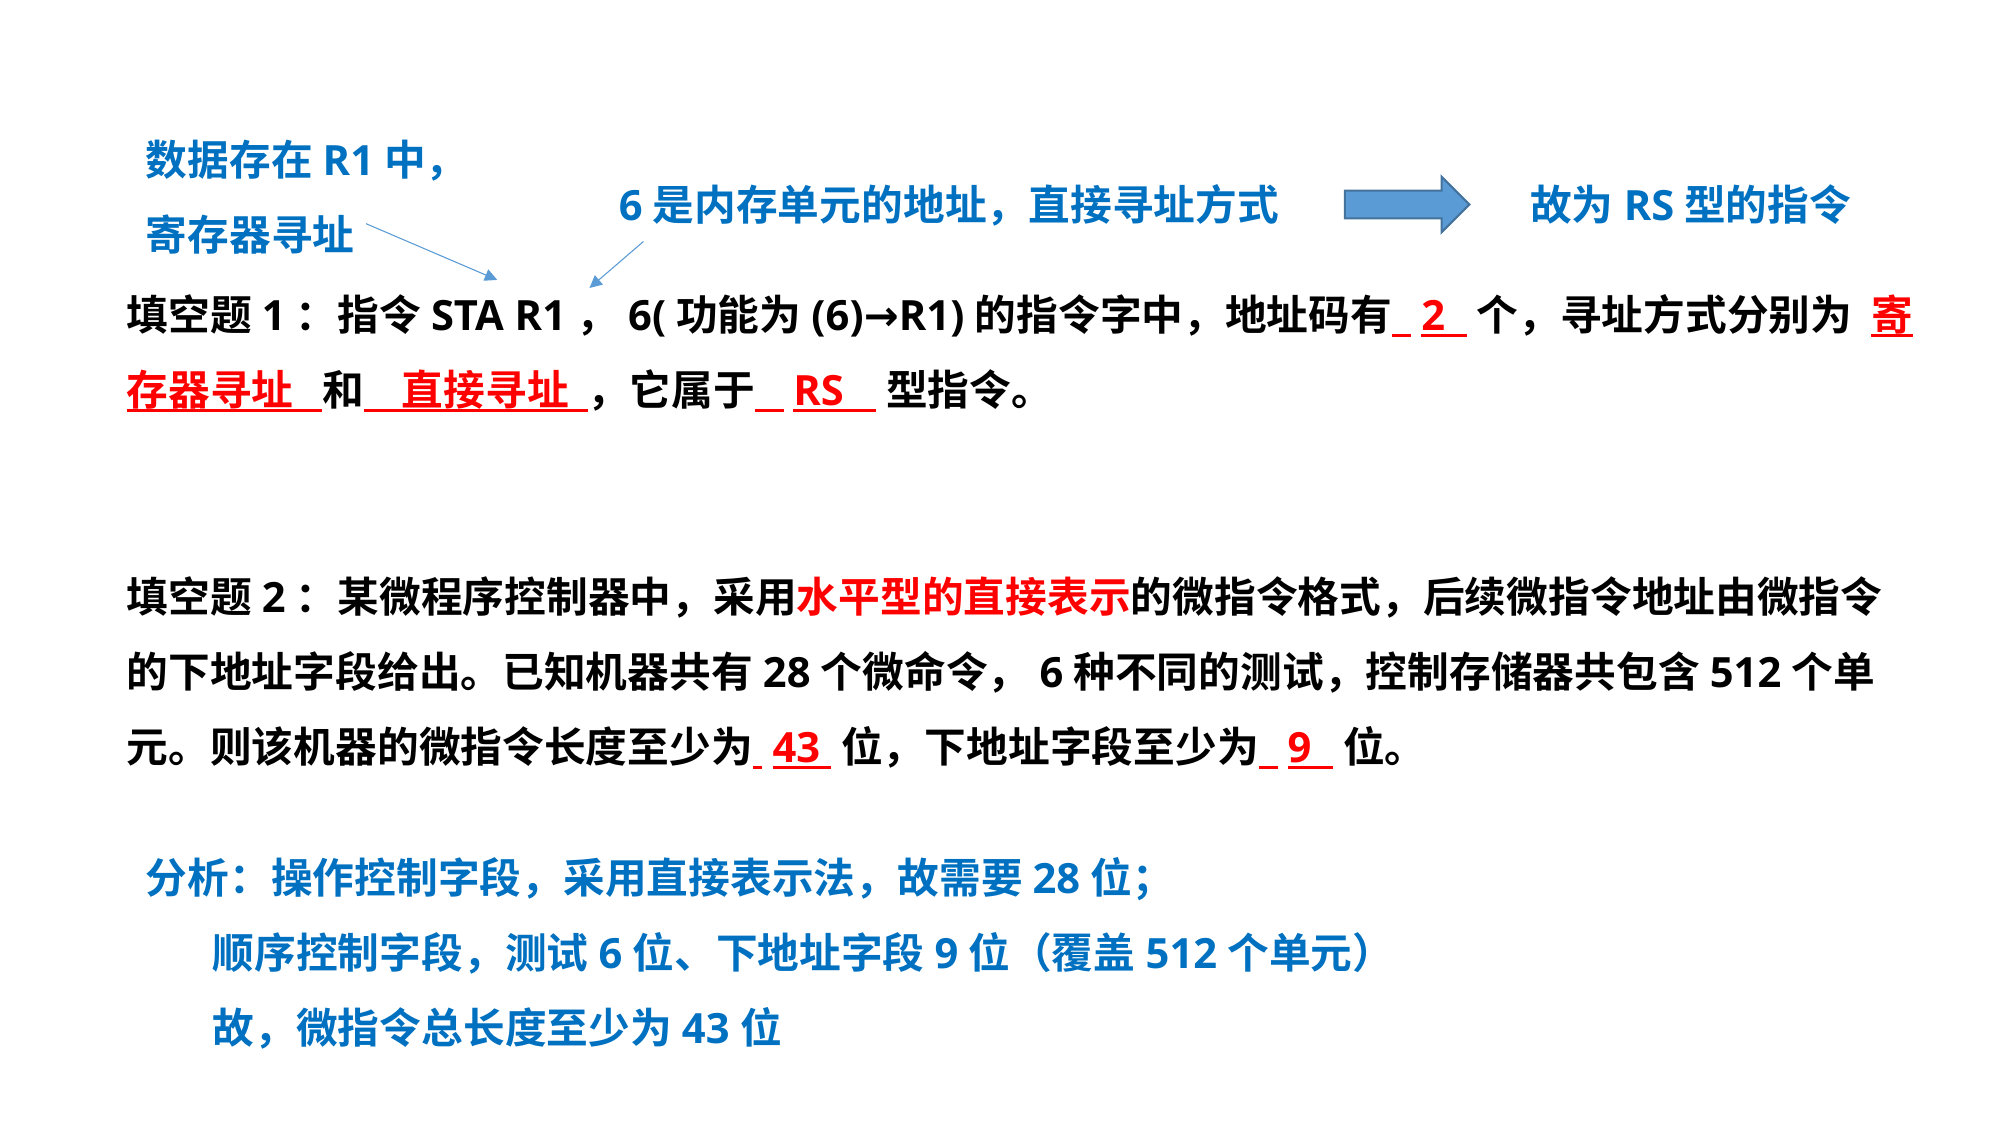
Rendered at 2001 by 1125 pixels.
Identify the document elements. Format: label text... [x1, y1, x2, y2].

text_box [589, 241, 644, 288]
text_box 填空题1：指令STA R1，6(功能为(6)→R1)的指令字中，地址码有 2 个，寻址方式分别为 寄存器寻址 和 直接寻址 ，它属于 RS 型指令。 [111, 256, 1946, 422]
text_box 数据存在R1中，寄存器寻址 [130, 101, 452, 267]
text_box 故为RS型的指令 [1515, 146, 1883, 236]
text_box 分析：操作控制字段，采用直接表示法，故需要28位； 顺序控制字段，测试6位、下地址字段9位（覆盖512个单元） 故，微指令总长度至少为43位 [130, 819, 1883, 1059]
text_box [365, 223, 498, 280]
text_box 填空题2：某微程序控制器中，采用水平型的直接表示的微指令格式，后续微指令地址由微指令的下地址字段给出。已知机器共有28个微命令，6种不同的测试，控制存储器共包含512个单元。则该机器的微指令长度至少为 43 位，下地址字段至少为 9 位。 [111, 538, 1920, 779]
text_box [1343, 174, 1471, 235]
text_box 6是内存单元的地址，直接寻址方式 [603, 146, 1301, 236]
